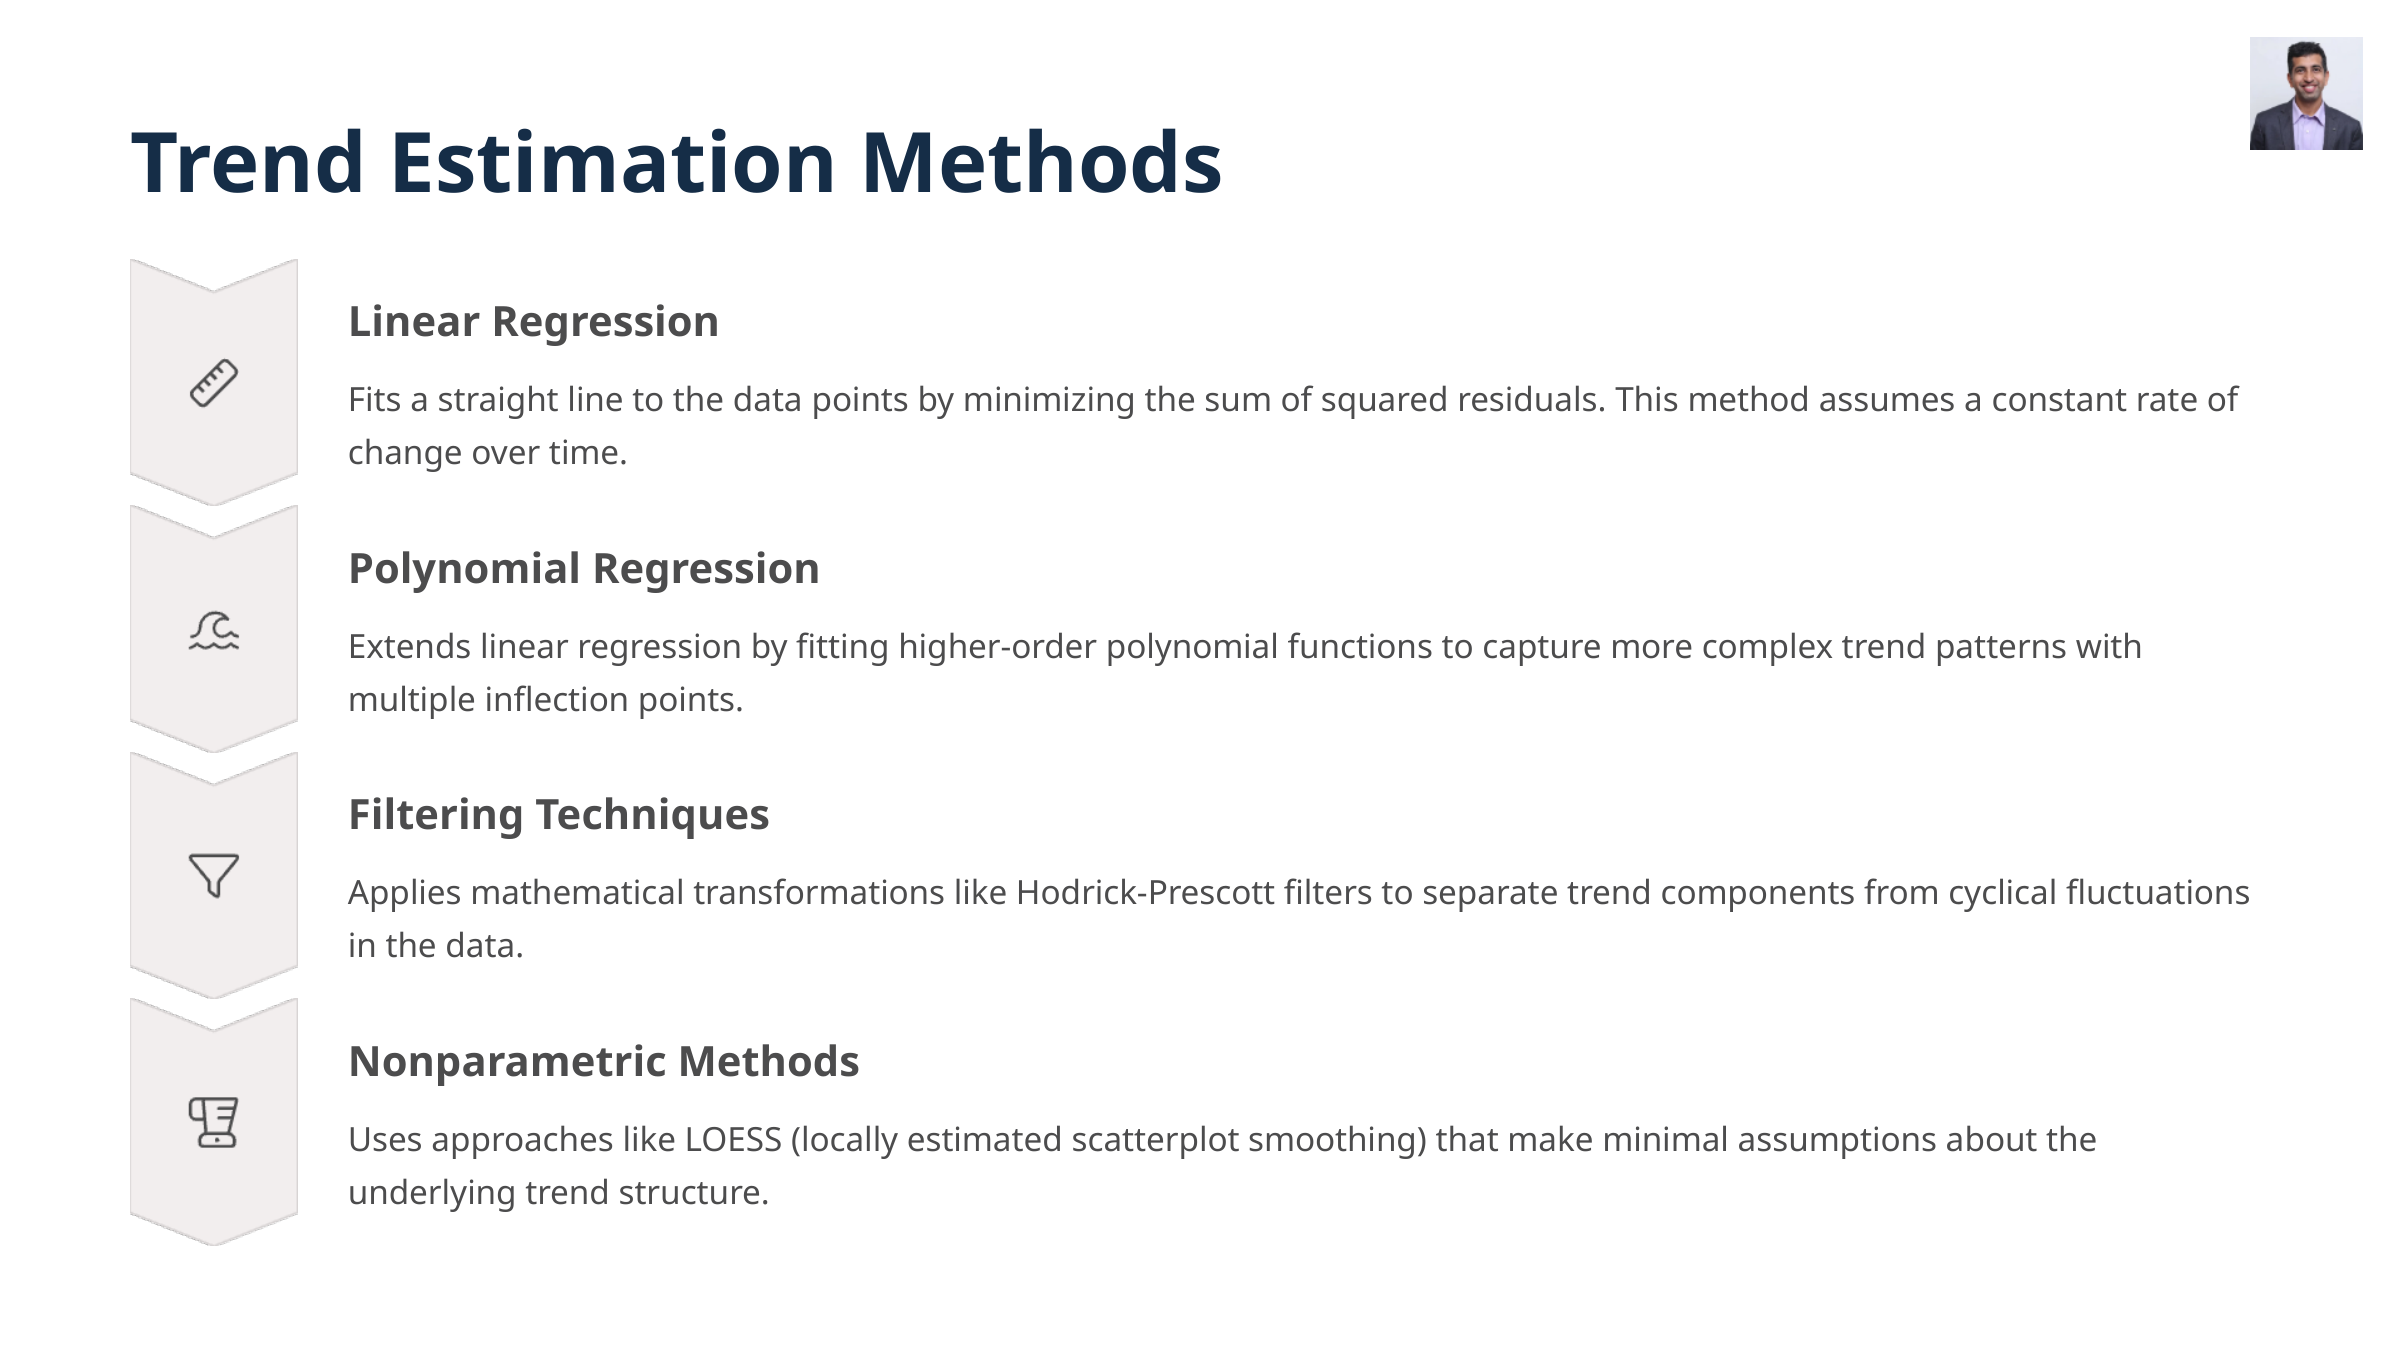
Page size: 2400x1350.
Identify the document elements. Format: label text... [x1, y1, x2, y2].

text_box Fits a straight line to the data points by minimizing the sum of squared residuals. This method assumes a constant rate of change over time. [347, 365, 2270, 473]
text_box Polynomial Regression [347, 539, 814, 592]
text_box Uses approaches like LOESS (locally estimated scatterplot smoothing) that make minimal assumptions about the underlying trend structure. [347, 1104, 2270, 1212]
picture [2249, 37, 2363, 150]
text_box Extends linear regression by fitting higher-order polynomial functions to capture more complex trend patterns with multiple inflection points. [347, 611, 2270, 719]
text_box Trend Estimation Methods [130, 104, 1203, 210]
text_box Applies mathematical transformations like Hodrick-Prescott filters to separate trend components from cyclical fluctuations in the data. [347, 858, 2270, 966]
text_box Filtering Techniques [347, 785, 767, 839]
picture [130, 259, 298, 1246]
text_box Linear Regression [347, 292, 767, 346]
text_box Nonparametric Methods [347, 1032, 846, 1085]
